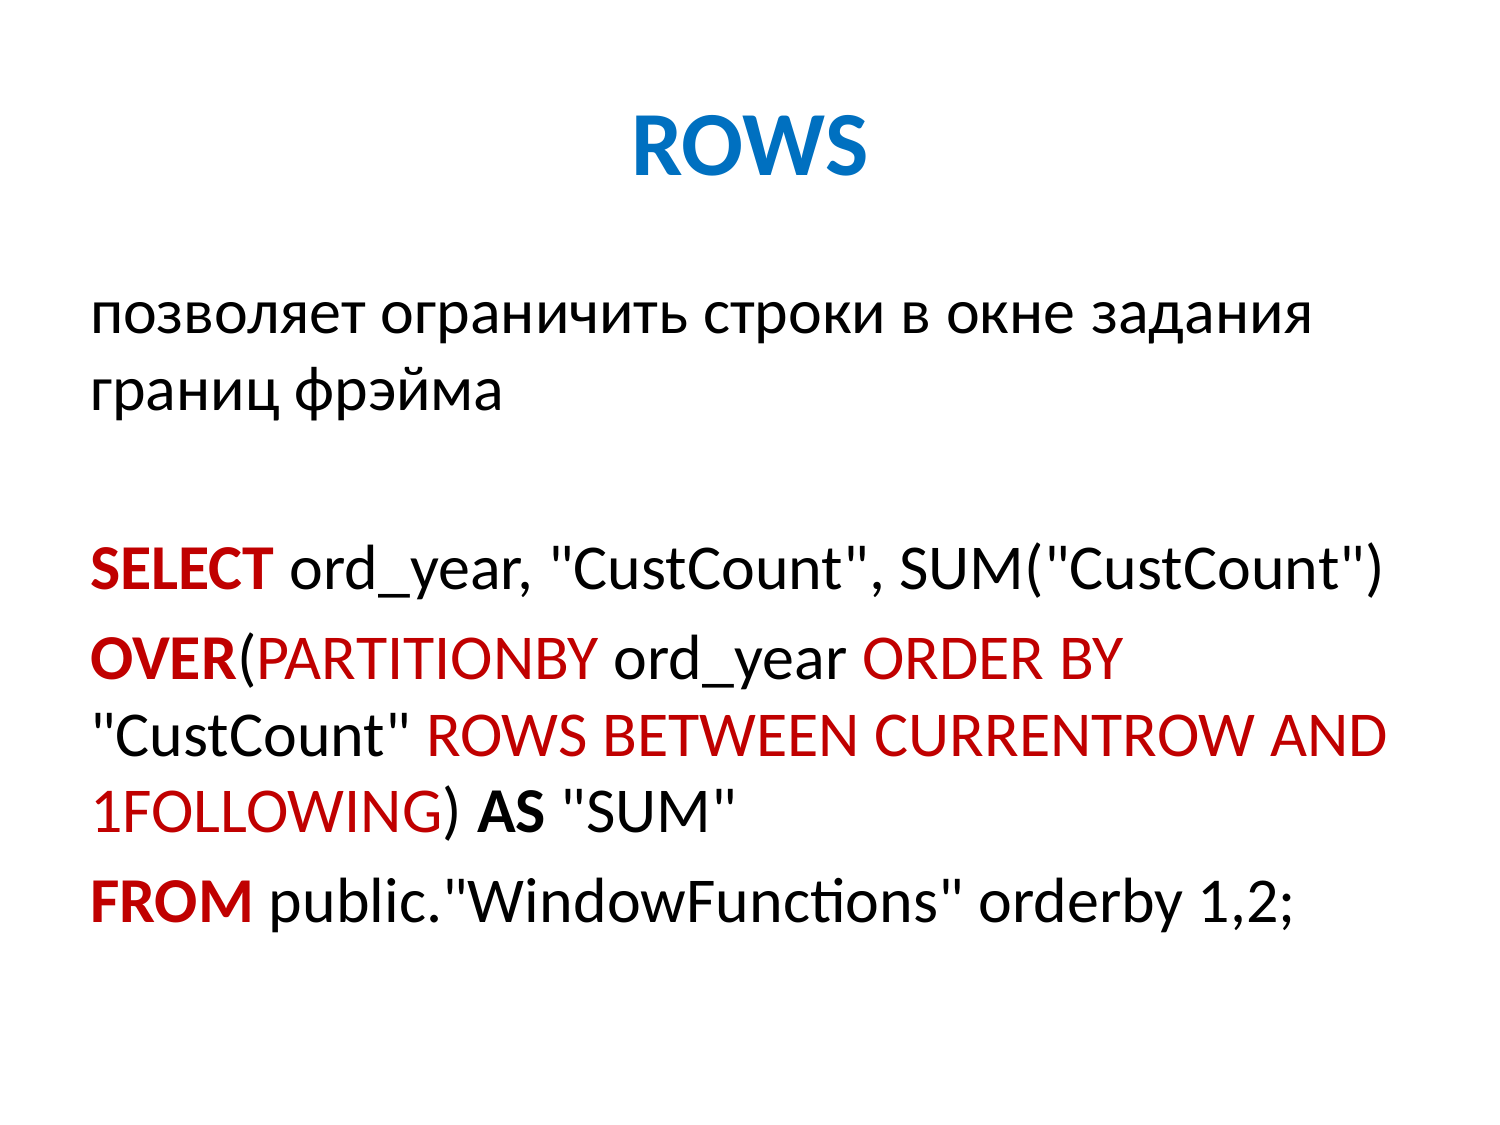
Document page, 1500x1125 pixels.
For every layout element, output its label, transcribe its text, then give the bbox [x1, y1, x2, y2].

title ROWS [75, 45, 1425, 233]
list позволяет ограничить строки в окне задания границ фрэйма SELECT ord_year, "CustCount", SUM("CustCount") OVER(PARTITIONBY ord_year ORDER BY "CustCount" ROWS BETWEEN CURRENTROW AND 1FOLLOWING) AS "SUM" FROM public."WindowFunctions" orderby 1,2; [75, 262, 1425, 1005]
